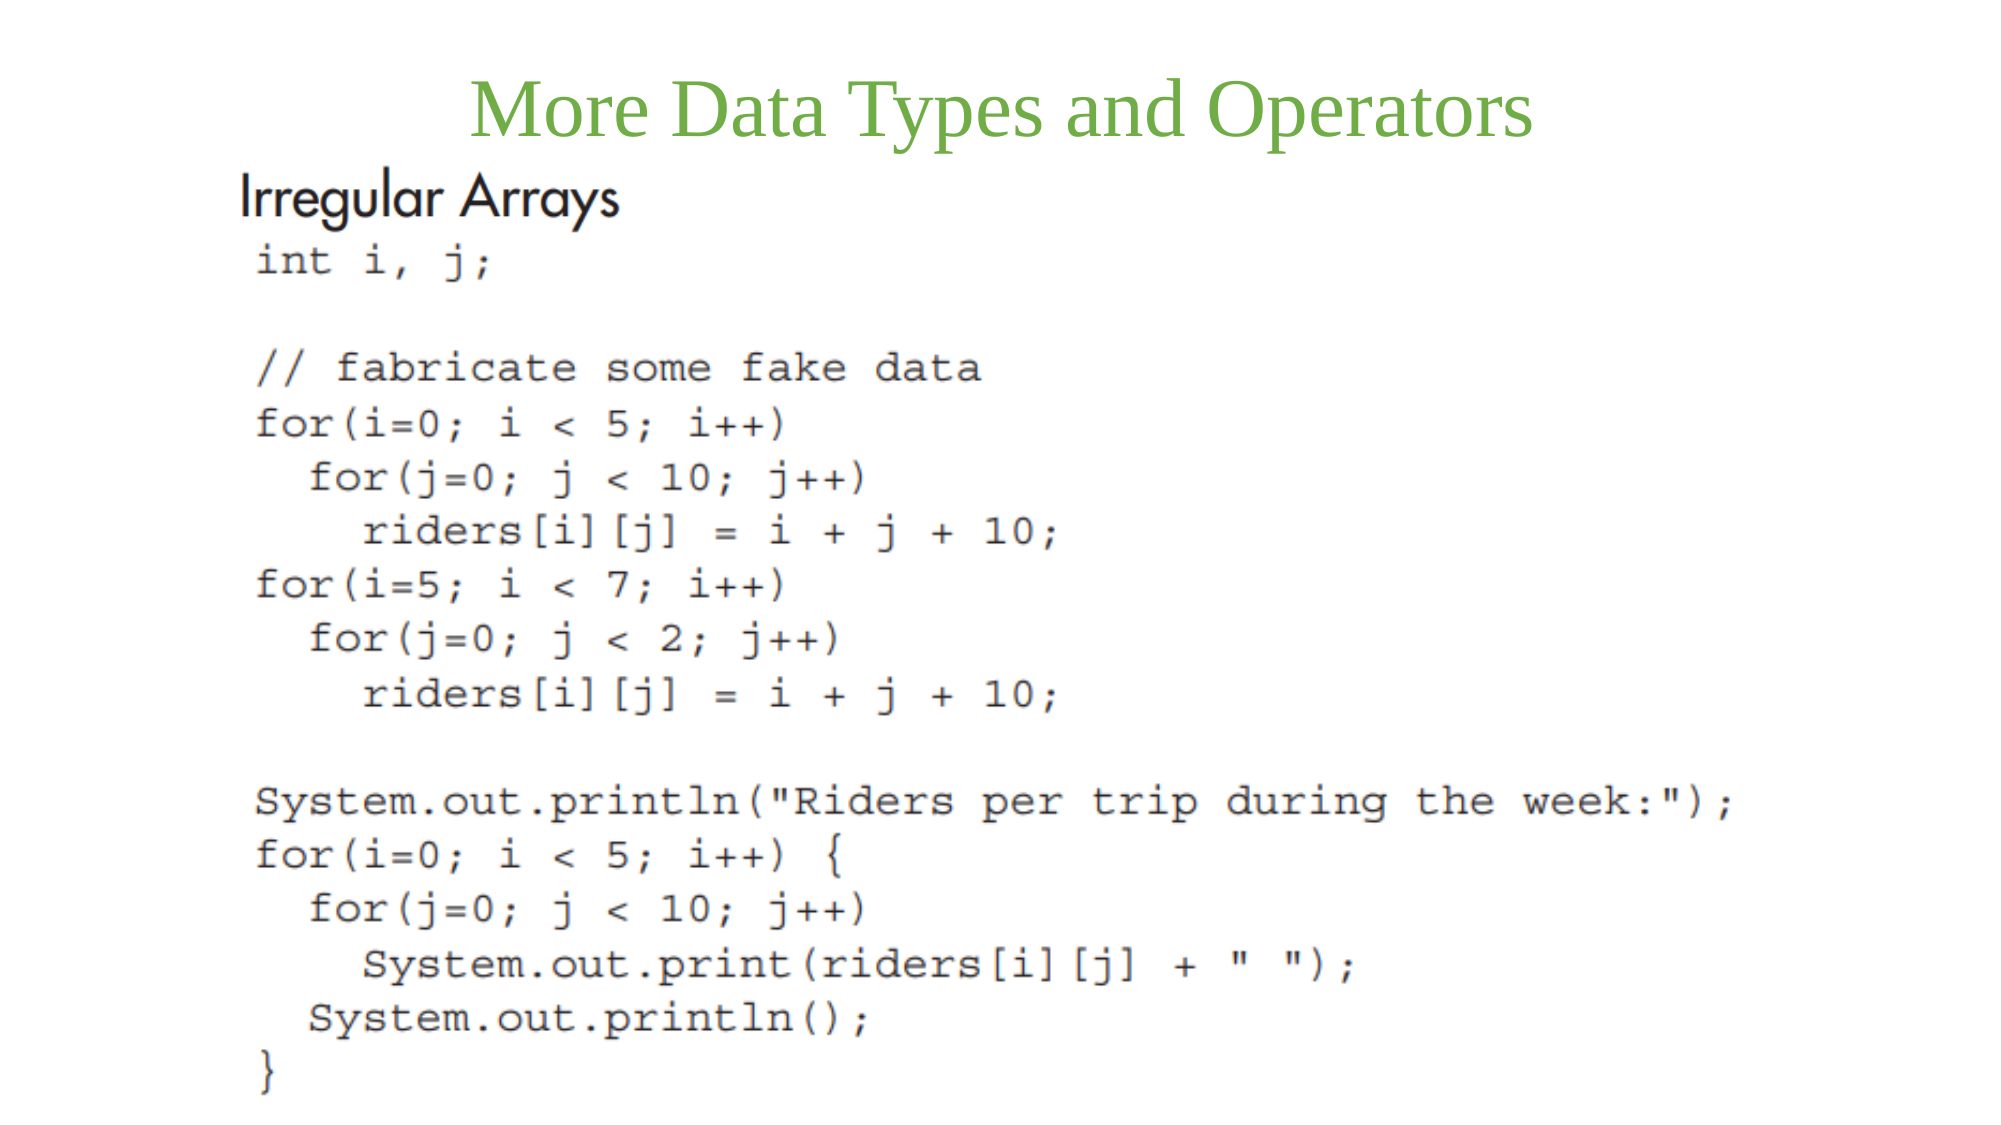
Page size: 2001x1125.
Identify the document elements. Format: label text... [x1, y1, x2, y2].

picture [229, 158, 1745, 1104]
subtitle More Data Types and Operators [252, 56, 1753, 1055]
